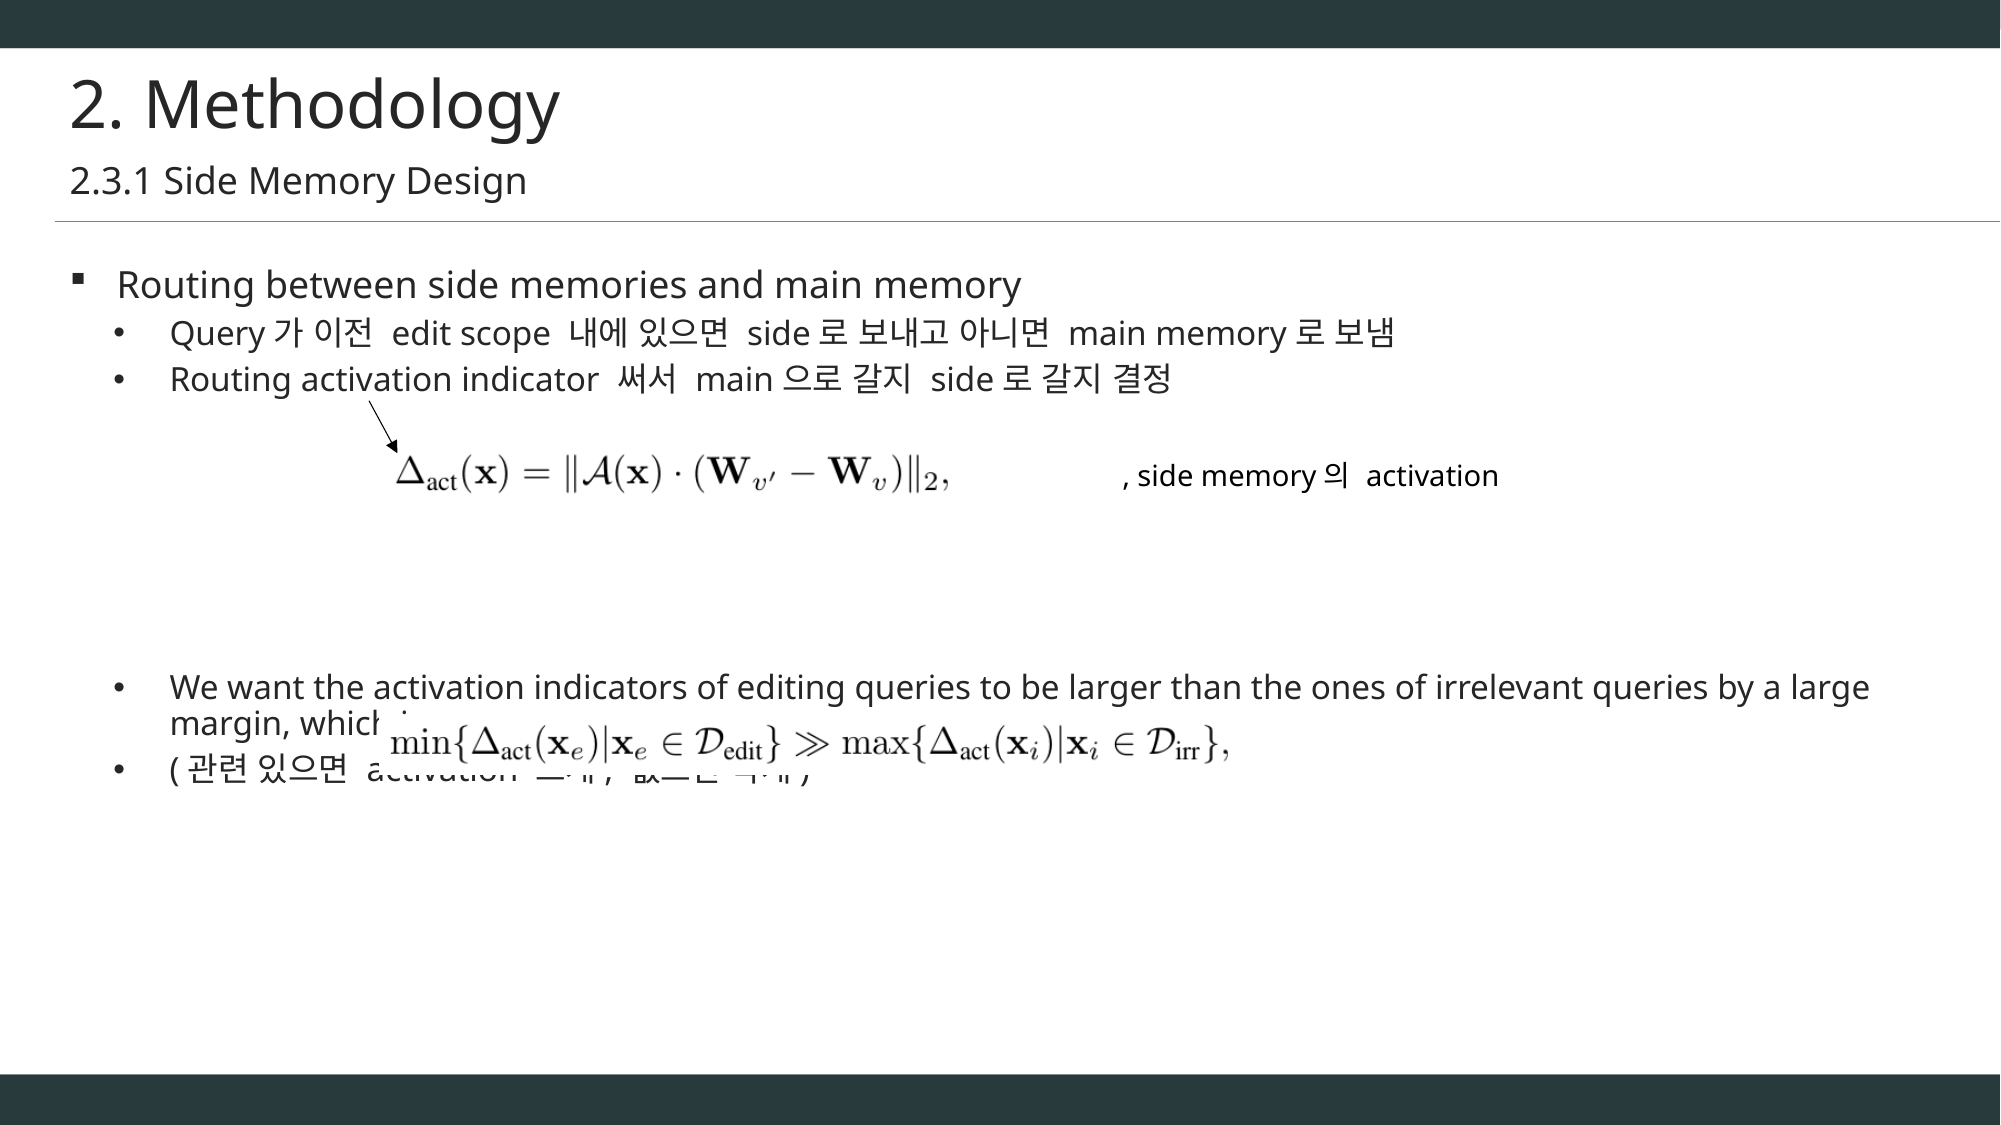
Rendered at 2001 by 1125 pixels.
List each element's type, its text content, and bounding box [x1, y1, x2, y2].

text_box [368, 400, 398, 454]
list 2.3.1 Side Memory Design [54, 155, 1191, 210]
title 2. Methodology [54, 60, 1419, 151]
picture [379, 716, 1242, 775]
list Routing between side memories and main memory Query가 이전 edit scope 내에 있으면 side로 보내고 아니면 main memory로 보냄 Routing activation indicator 써서 main으로 갈지 side로 갈지 결정 We want the activation indicators of editing queries to be larger than the ones of irrelevant queries by a large margin, which is: (관련 있으면 activation 크게, 없으면 작게) [54, 240, 1945, 1013]
picture [379, 442, 960, 508]
